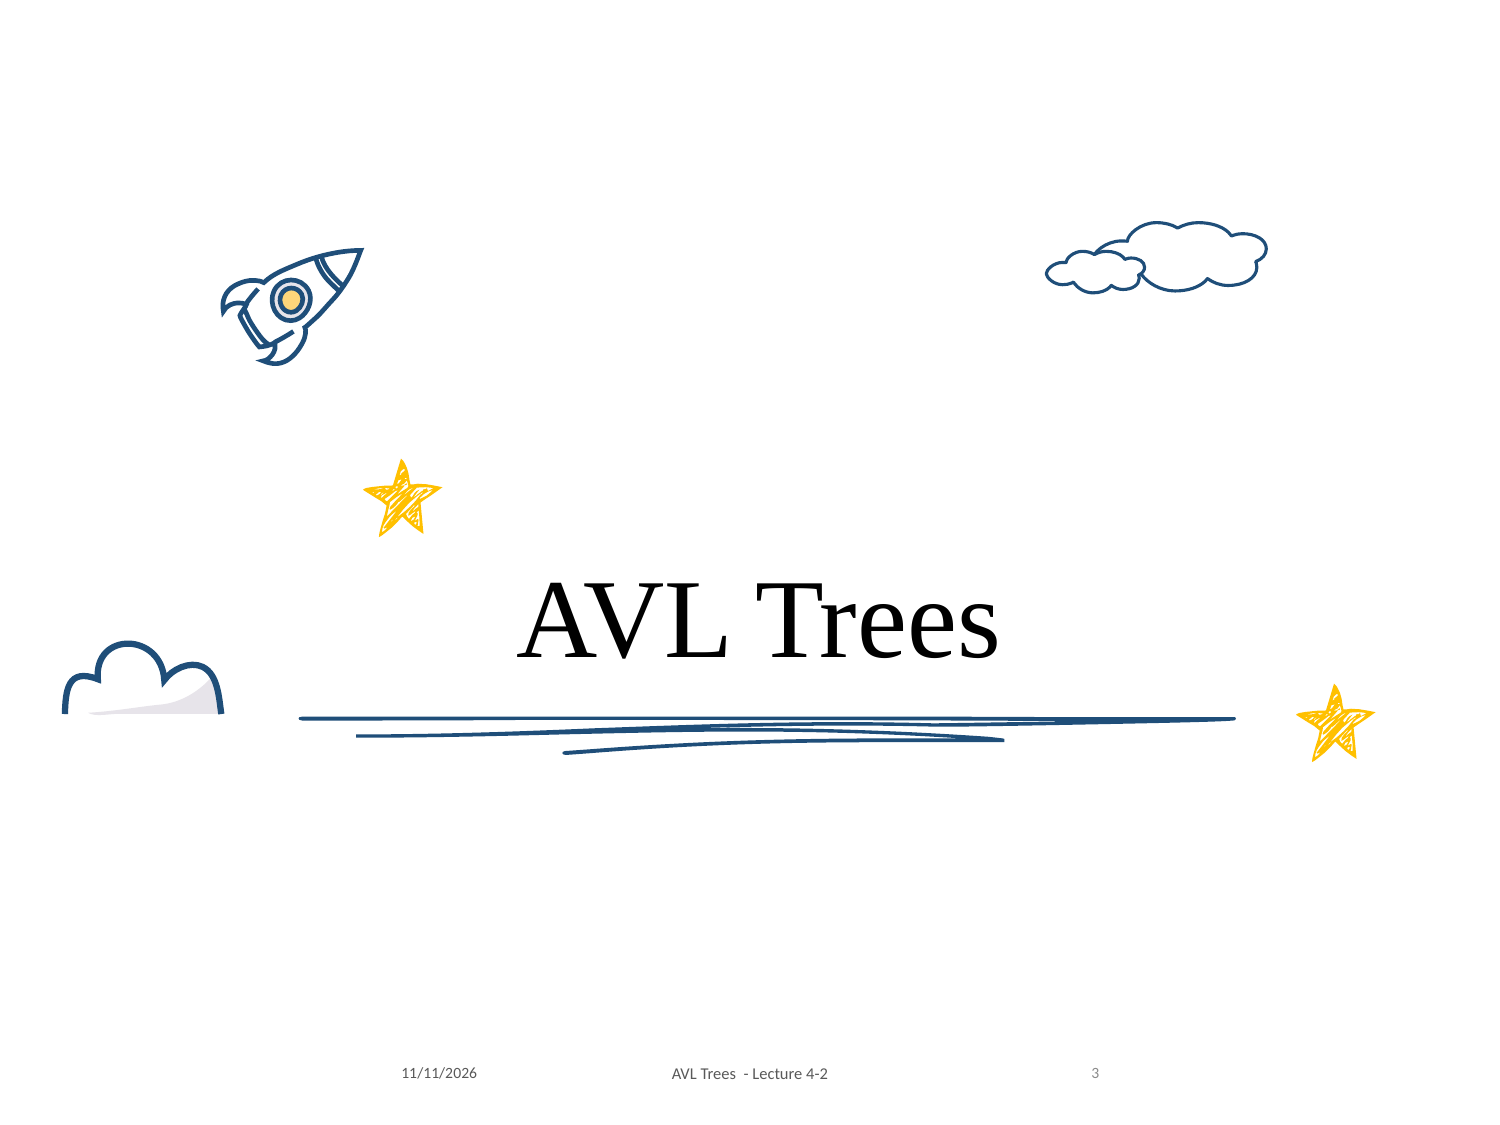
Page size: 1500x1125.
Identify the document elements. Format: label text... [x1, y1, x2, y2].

slide_number 3 [924, 1042, 1115, 1103]
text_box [64, 643, 222, 716]
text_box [1046, 222, 1267, 293]
text_box AVL Trees - Lecture 4-2 [607, 1042, 893, 1103]
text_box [229, 225, 340, 365]
text_box [1296, 683, 1376, 763]
title AVL Trees [501, 508, 1211, 690]
text_box [363, 458, 443, 538]
text_box 2023/9/20 [386, 1042, 576, 1103]
text_box [298, 716, 1237, 755]
